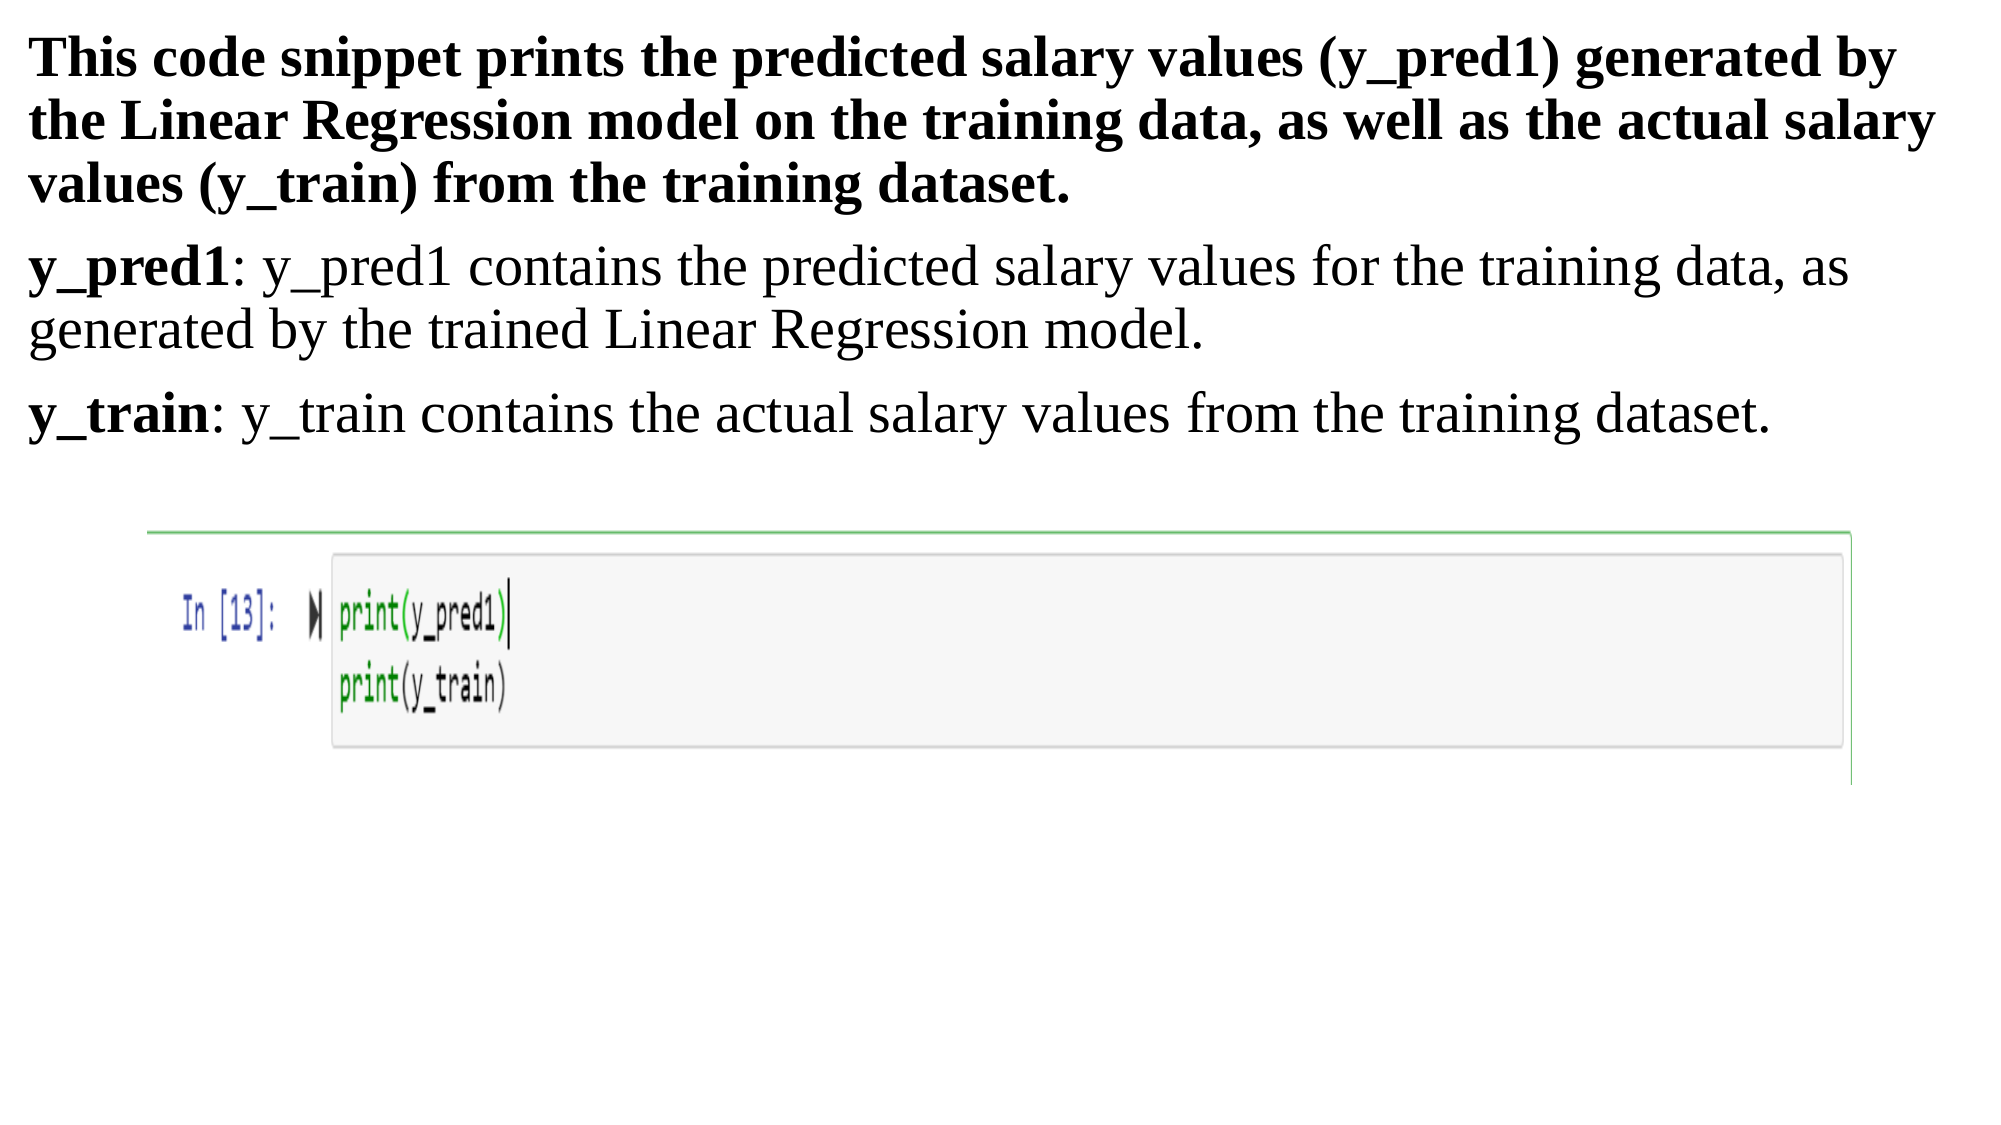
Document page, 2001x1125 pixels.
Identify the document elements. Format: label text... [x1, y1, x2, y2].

picture [147, 510, 1853, 785]
list This code snippet prints the predicted salary values (y_pred1) generated by the Linear Regression model on the training data, as well as the actual salary values (y_train) from the training dataset. y_pred1: y_pred1 contains the predicted salary values for the training data, as generated by the trained Linear Regression model. y_train: y_train contains the actual salary values from the training dataset. [13, 18, 1982, 1114]
